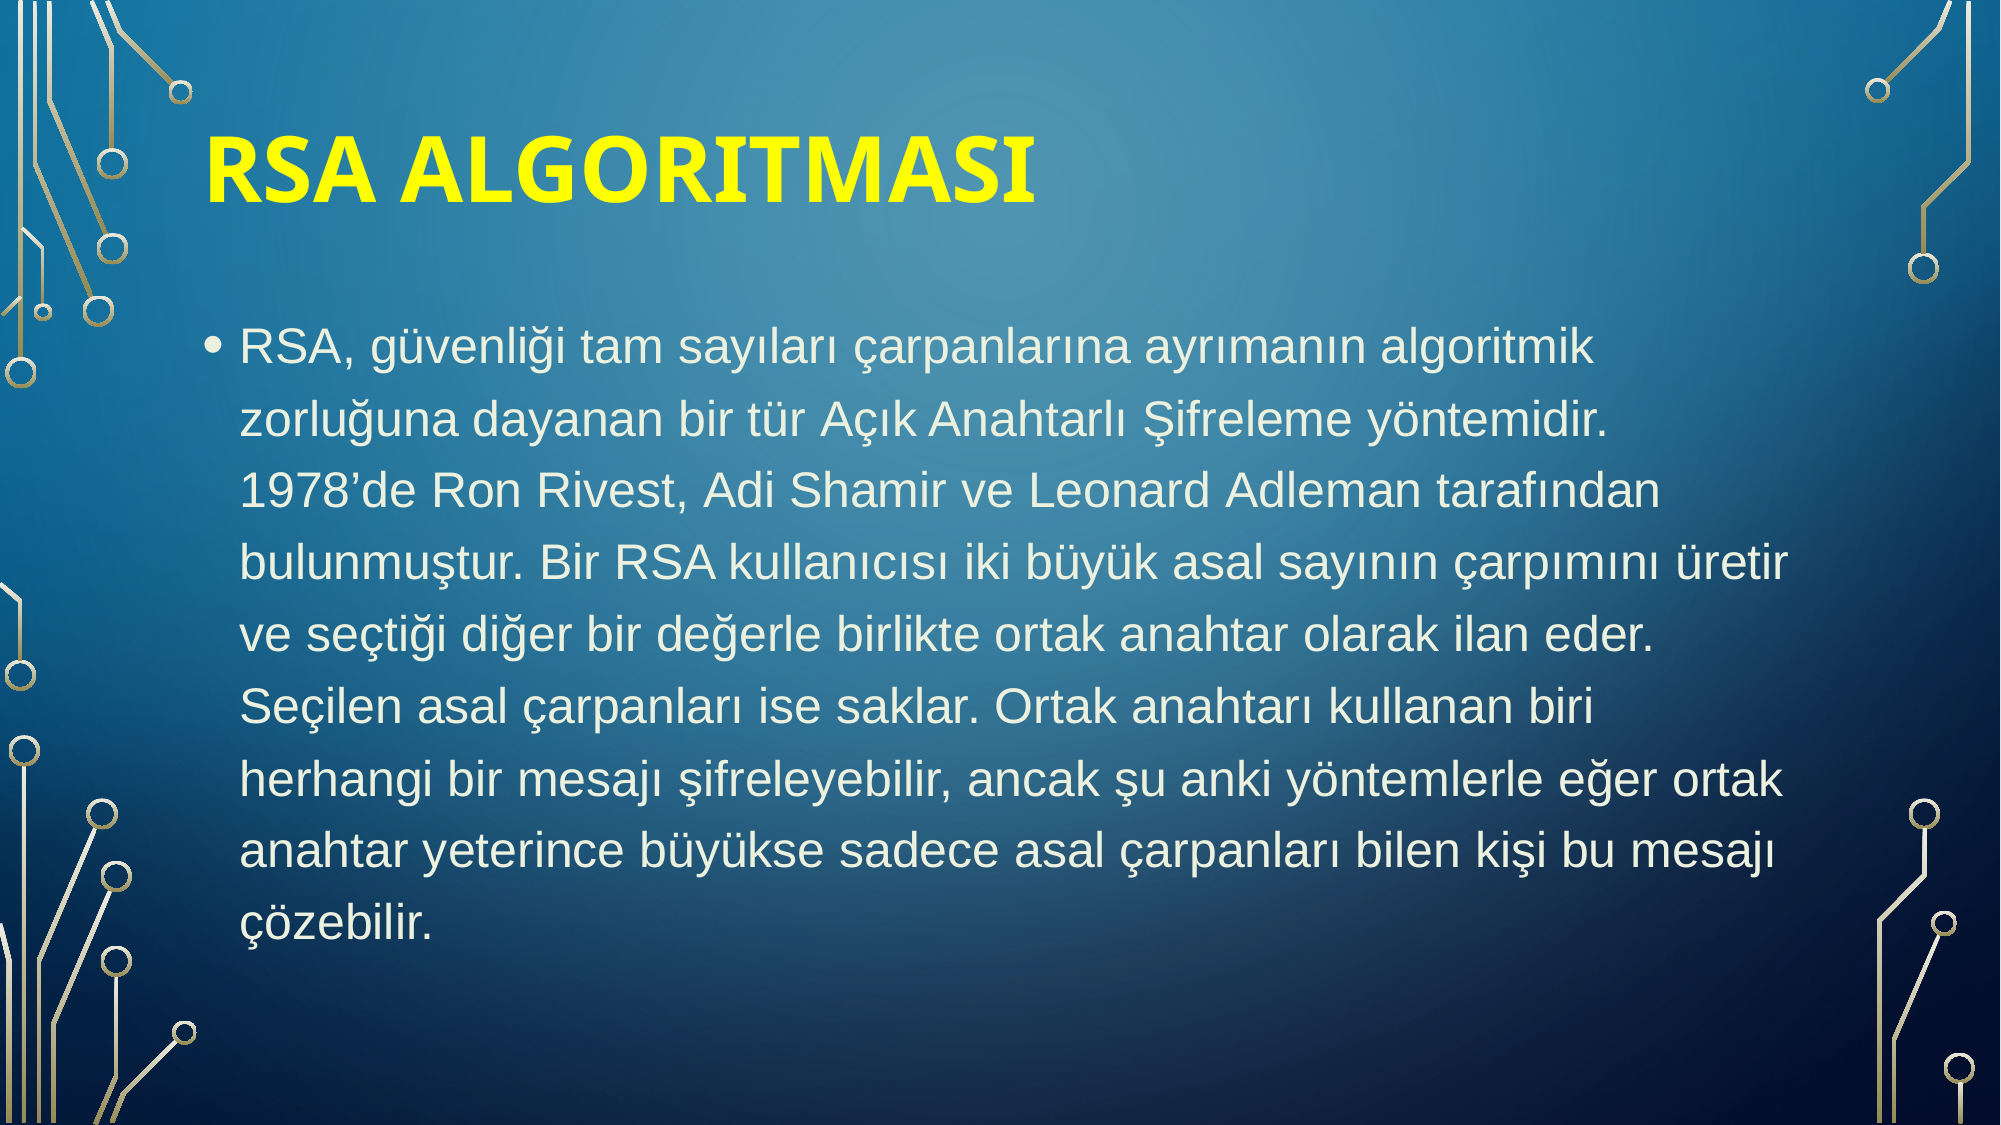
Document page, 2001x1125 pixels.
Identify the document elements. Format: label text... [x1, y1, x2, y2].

title Rsa algoritması [187, 51, 1813, 294]
list RSA, güvenliği tam sayıları çarpanlarına ayrımanın algoritmik zorluğuna dayanan bir tür Açık Anahtarlı Şifreleme yöntemidir. 1978’de Ron Rivest, Adi Shamir ve Leonard Adleman tarafından bulunmuştur. Bir RSA kullanıcısı iki büyük asal sayının çarpımını üretir ve seçtiği diğer bir değerle birlikte ortak anahtar olarak ilan eder. Seçilen asal çarpanları ise saklar. Ortak anahtarı kullanan biri herhangi bir mesajı şifreleyebilir, ancak şu anki yöntemlerle eğer ortak anahtar yeterince büyükse sadece asal çarpanları bilen kişi bu mesajı çözebilir. [187, 294, 1813, 1037]
